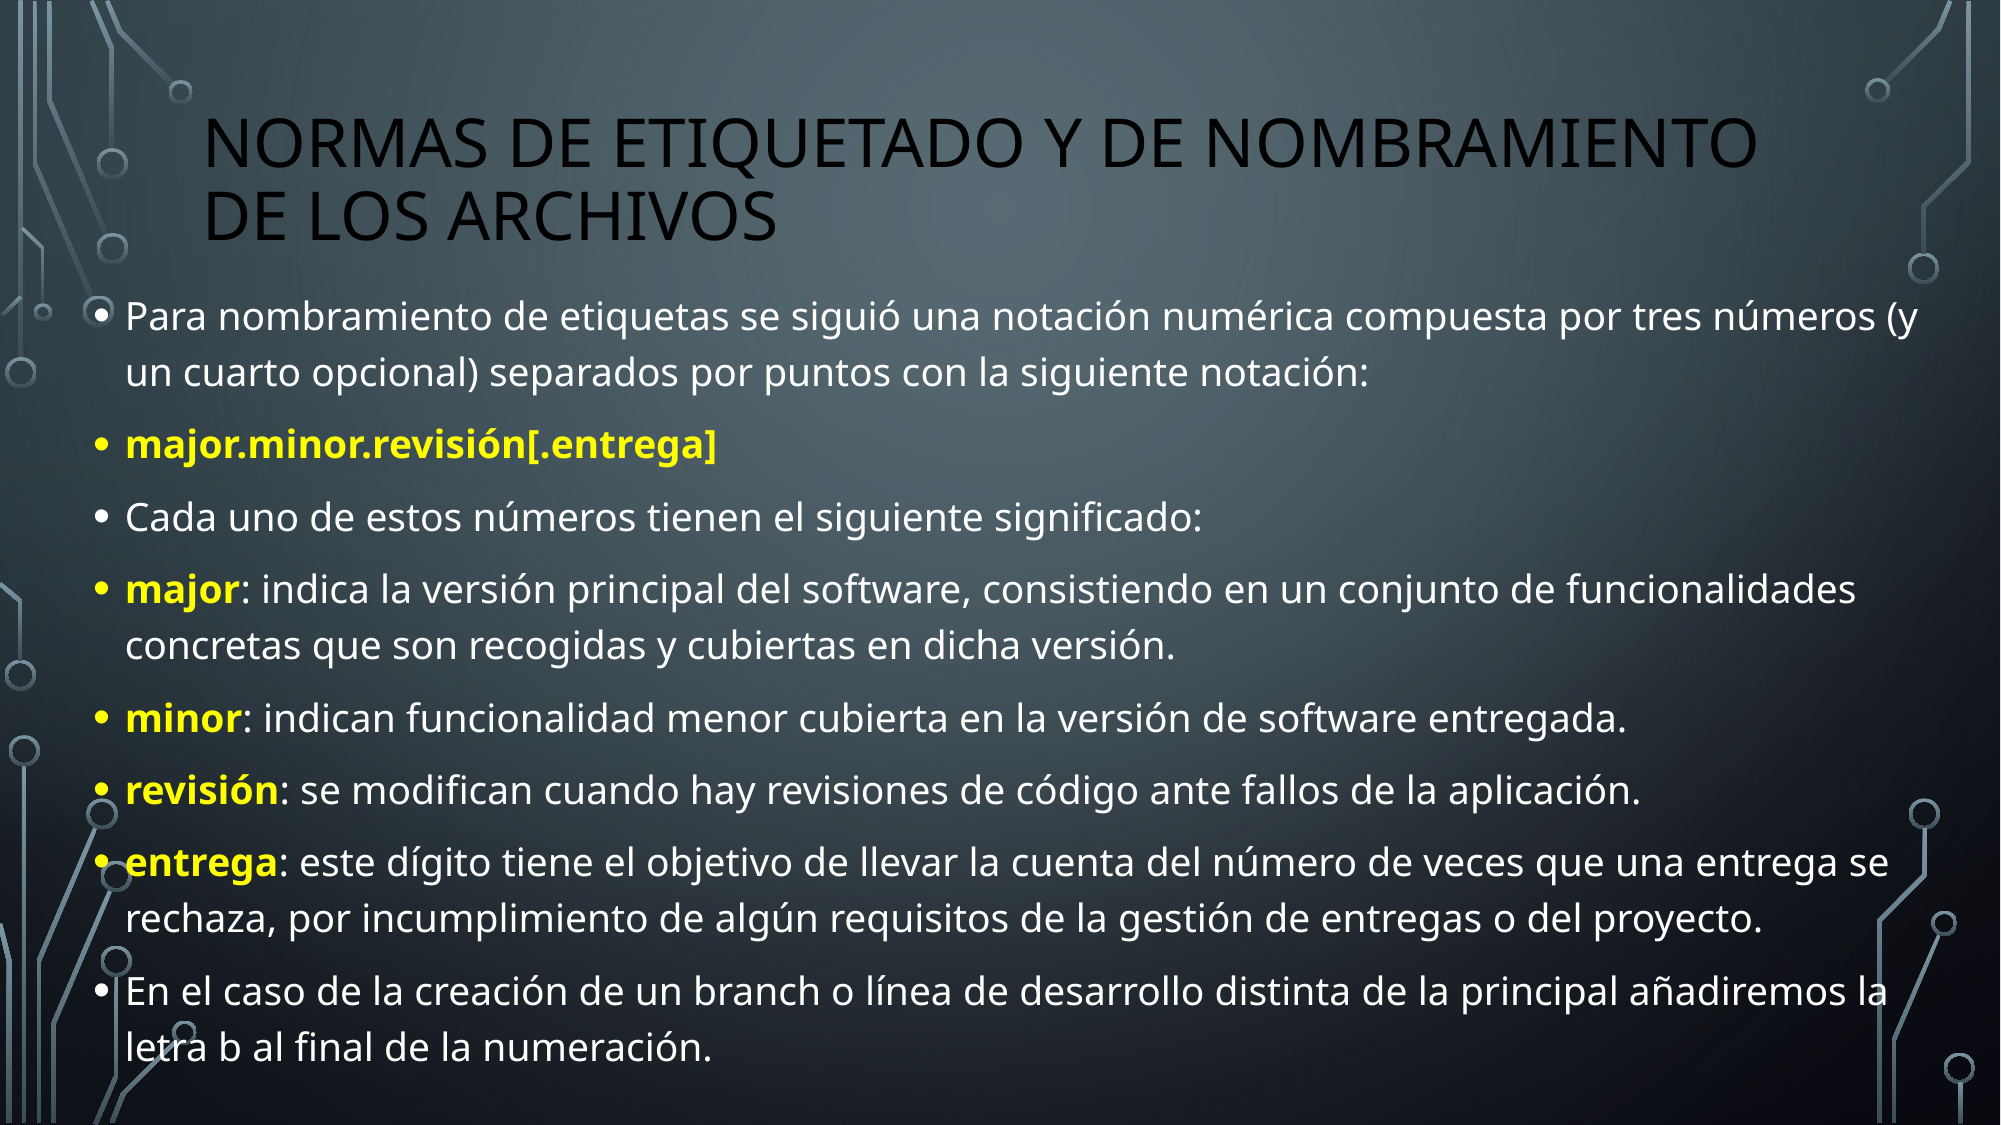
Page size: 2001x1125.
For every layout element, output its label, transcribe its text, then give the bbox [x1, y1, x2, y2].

title Normas de etiquetado y de nombramiento de los archivos [187, 101, 1813, 274]
list Para nombramiento de etiquetas se siguió una notación numérica compuesta por tres números (y un cuarto opcional) separados por puntos con la siguiente notación: major.minor.revisión[.entrega] Cada uno de estos números tienen el siguiente significado: major: indica la versión principal del software, consistiendo en un conjunto de funcionalidades concretas que son recogidas y cubiertas en dicha versión. minor: indican funcionalidad menor cubierta en la versión de software entregada. revisión: se modifican cuando hay revisiones de código ante fallos de la aplicación. entrega: este dígito tiene el objetivo de llevar la cuenta del número de veces que una entrega se rechaza, por incumplimiento de algún requisitos de la gestión de entregas o del proyecto. En el caso de la creación de un branch o línea de desarrollo distinta de la principal añadiremos la letra b al final de la numeración. [78, 274, 1938, 1097]
